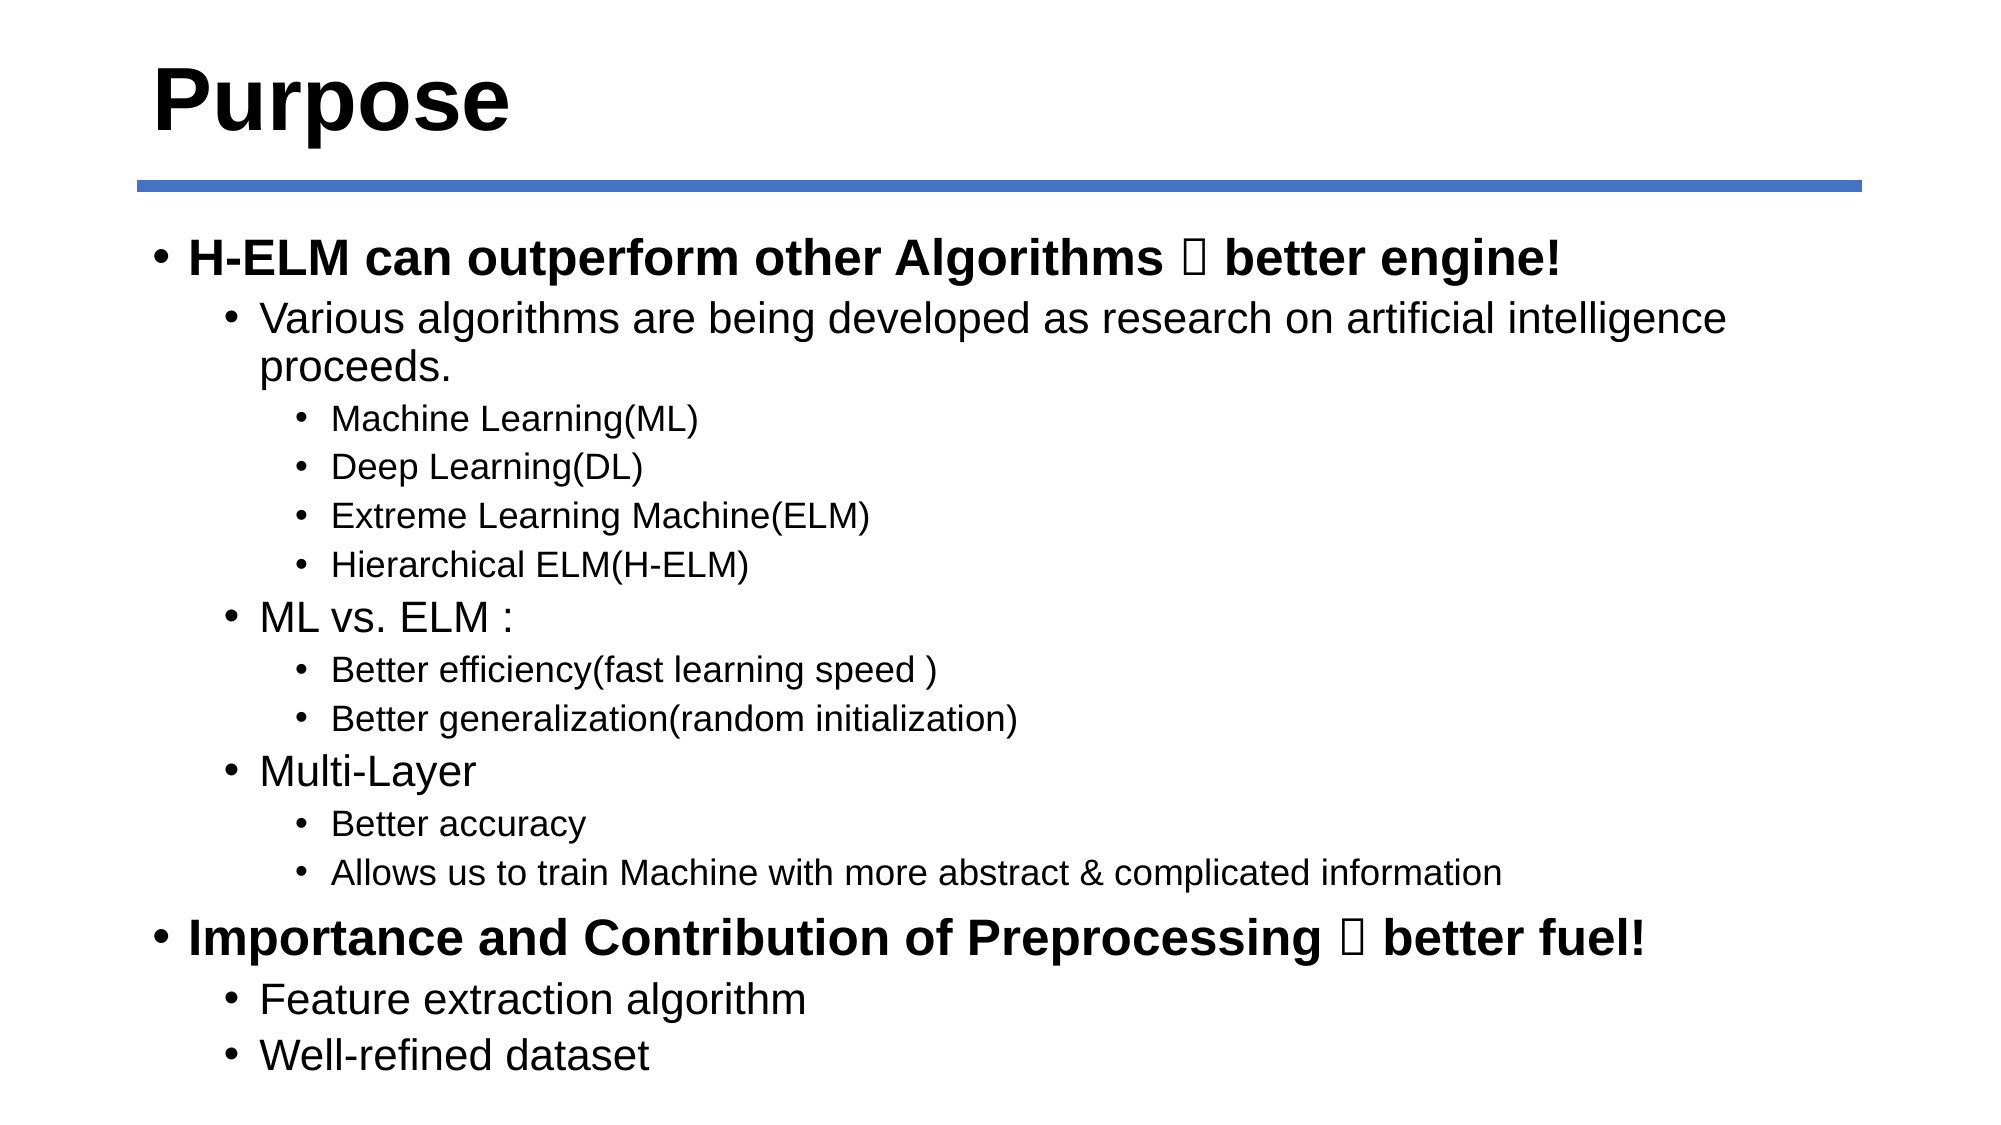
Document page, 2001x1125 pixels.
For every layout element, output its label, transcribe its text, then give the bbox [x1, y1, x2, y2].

list H-ELM can outperform other Algorithms  better engine! Various algorithms are being developed as research on artificial intelligence proceeds. Machine Learning(ML) Deep Learning(DL) Extreme Learning Machine(ELM) Hierarchical ELM(H-ELM) ML vs. ELM : Better efficiency(fast learning speed ) Better generalization(random initialization) Multi-Layer Better accuracy Allows us to train Machine with more abstract & complicated information Importance and Contribution of Preprocessing  better fuel! Feature extraction algorithm Well-refined dataset [137, 223, 1863, 1091]
title Purpose [137, 44, 1863, 158]
